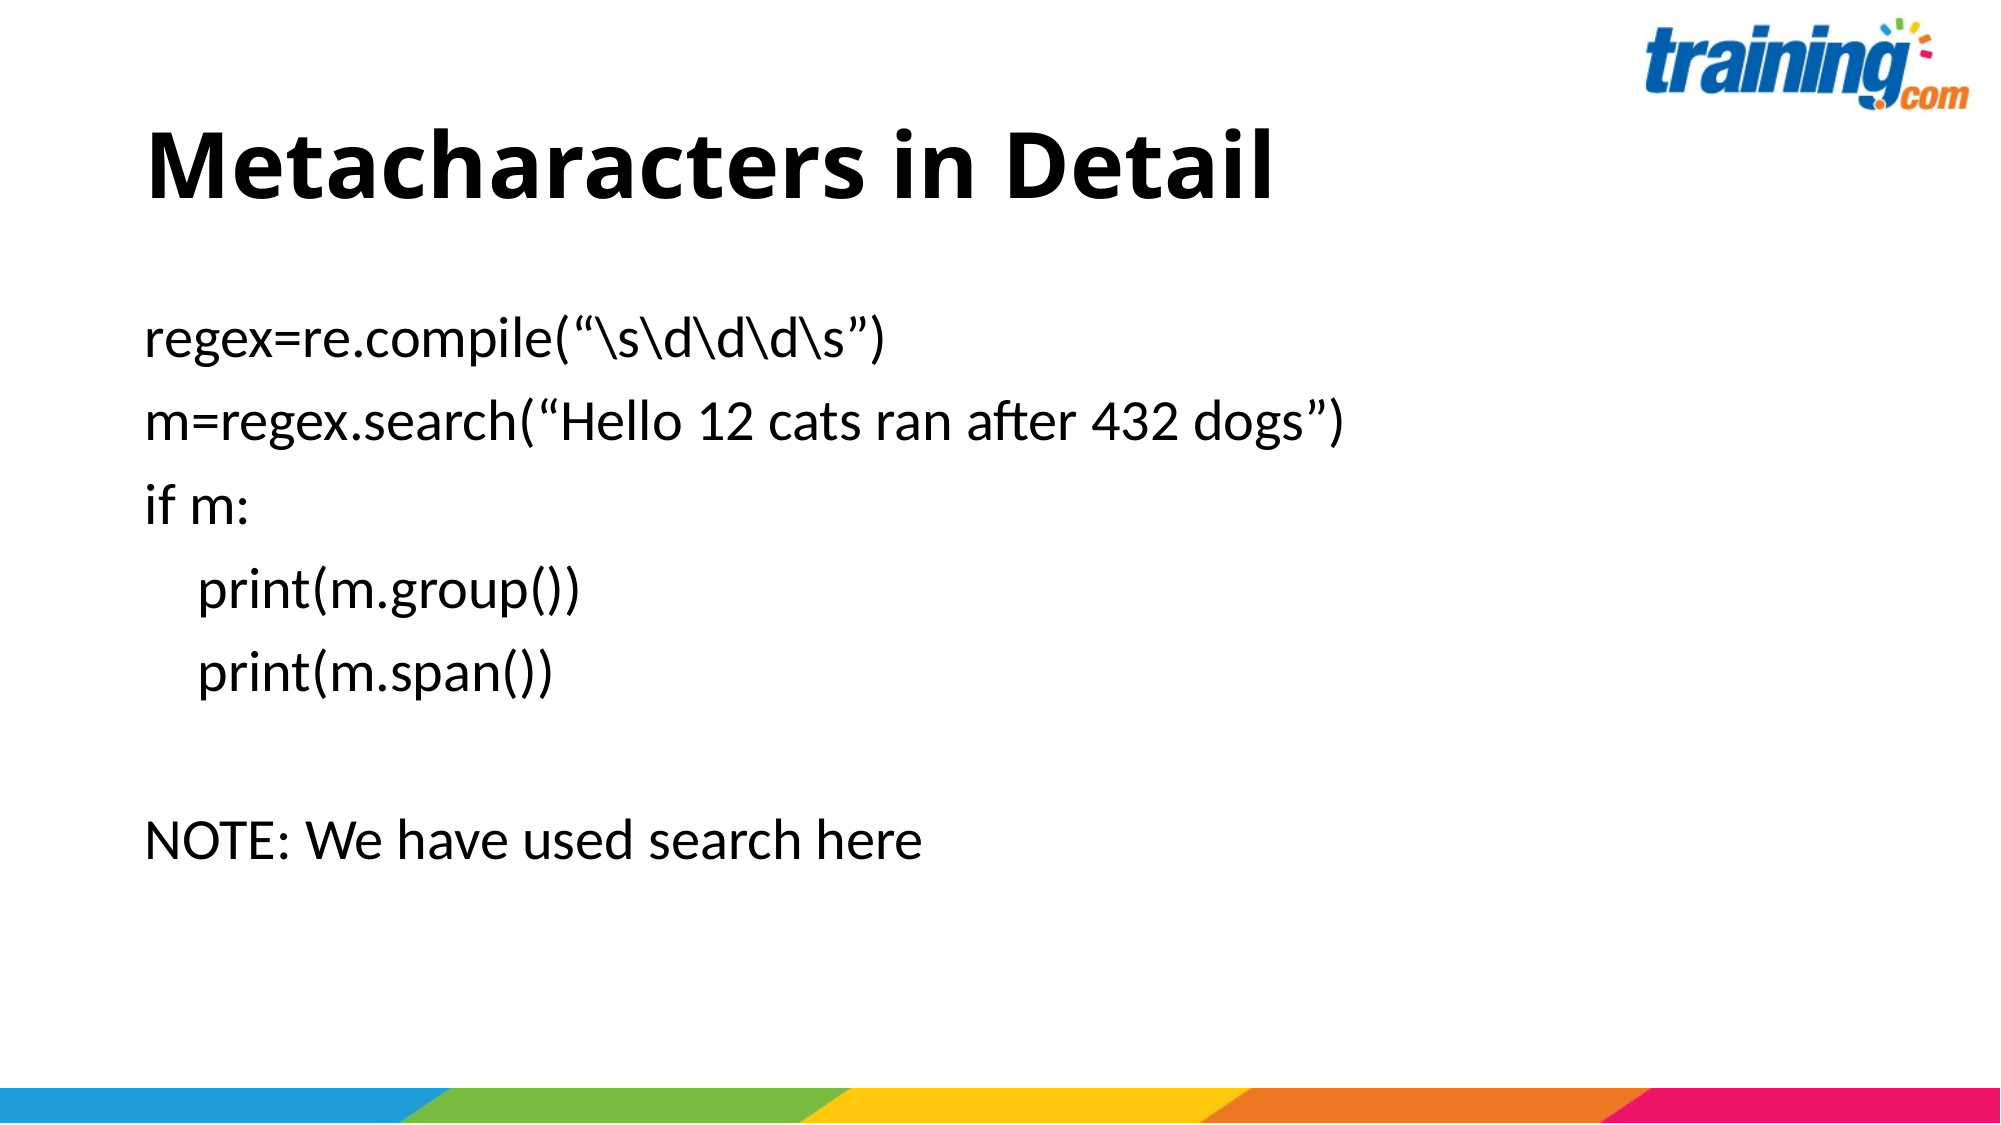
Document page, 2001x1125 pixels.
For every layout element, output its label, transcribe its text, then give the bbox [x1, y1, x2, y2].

title Metacharacters in Detail [136, 59, 1863, 278]
picture [0, 1088, 2000, 1123]
picture [1629, 0, 1990, 134]
list regex=re.compile(“\s\d\d\d\s”) m=regex.search(“Hello 12 cats ran after 432 dogs”) if m: print(m.group()) print(m.span()) NOTE: We have used search here [136, 298, 1863, 1014]
